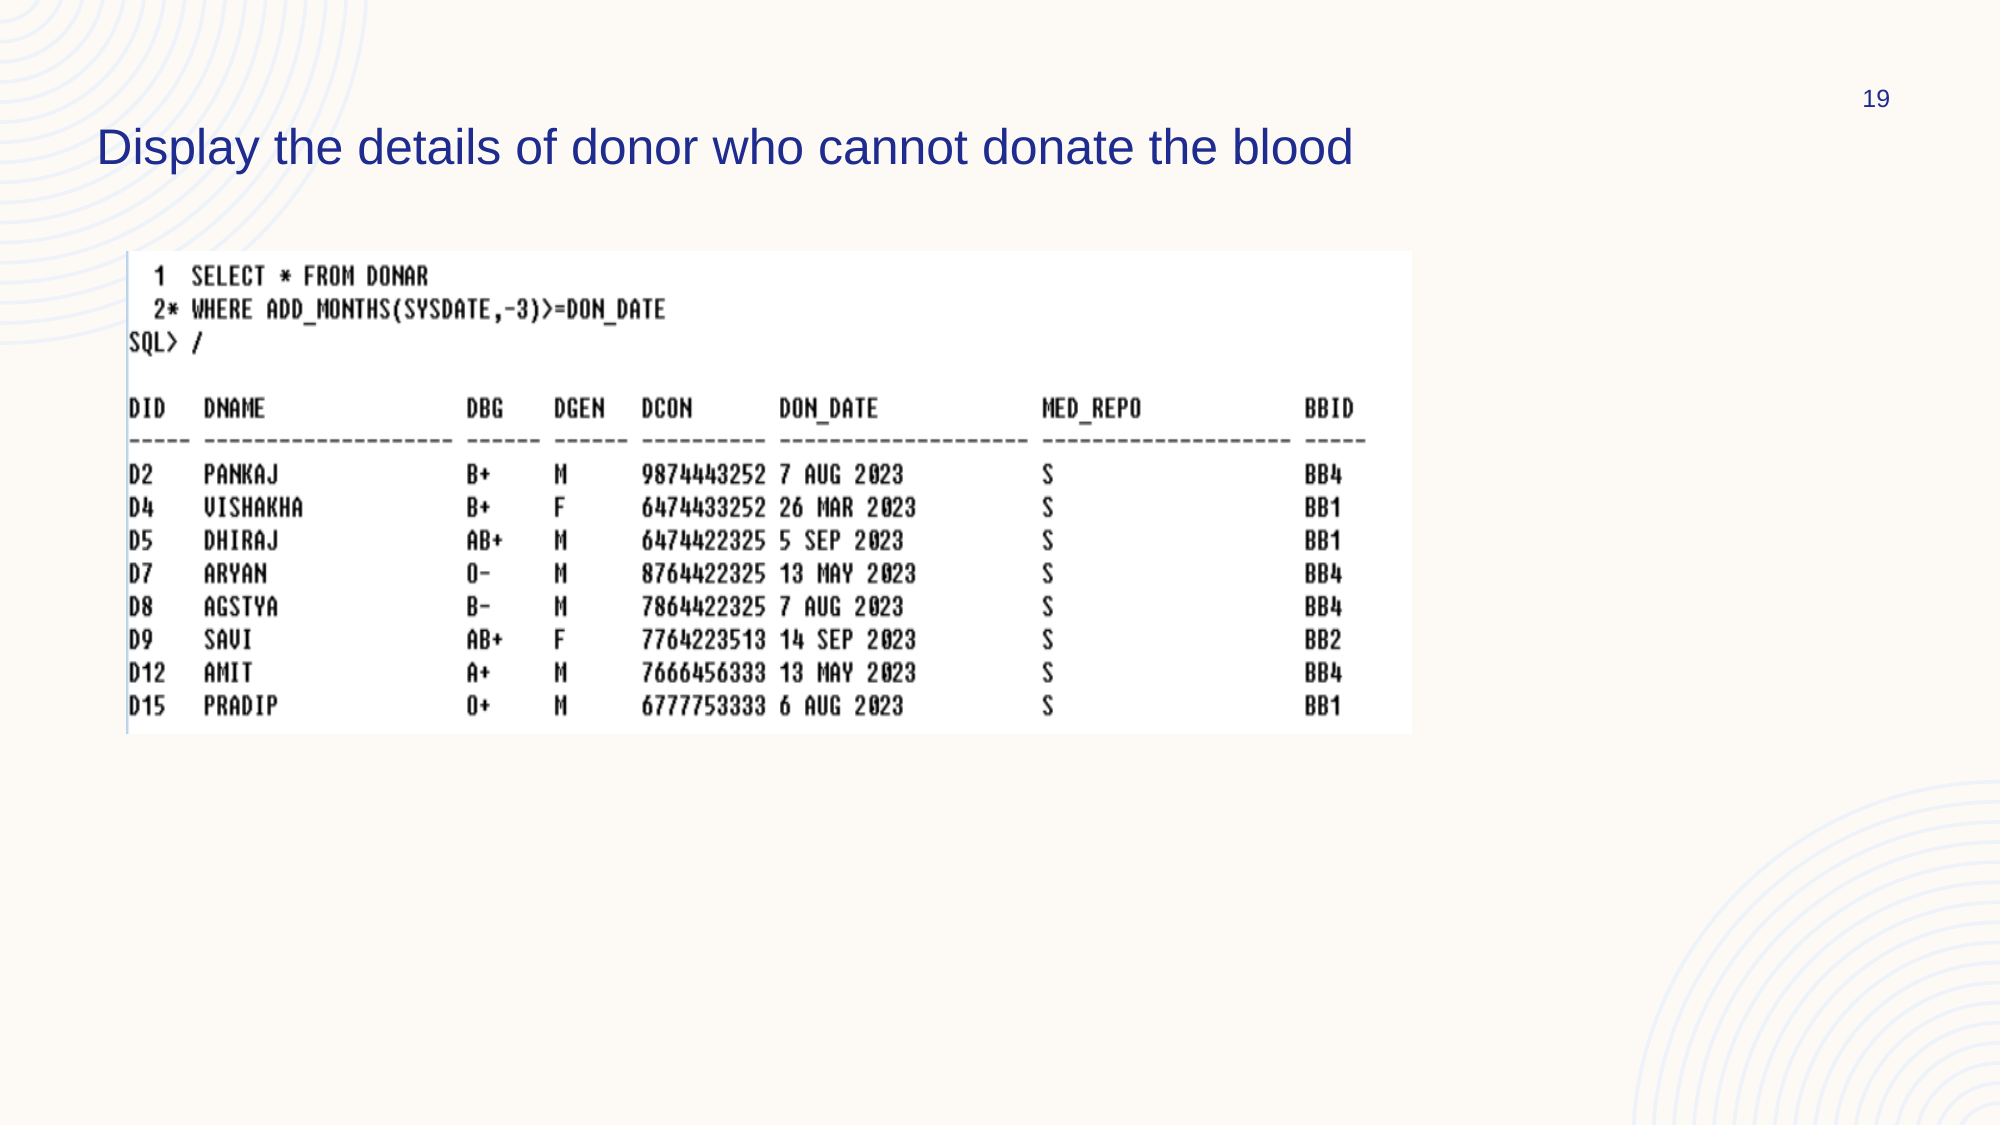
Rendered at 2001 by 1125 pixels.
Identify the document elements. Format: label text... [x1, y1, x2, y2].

footer Display the details of donor who cannot donate the blood [81, 38, 1481, 252]
slide_number 19 [1795, 75, 1958, 120]
picture [126, 251, 1412, 734]
